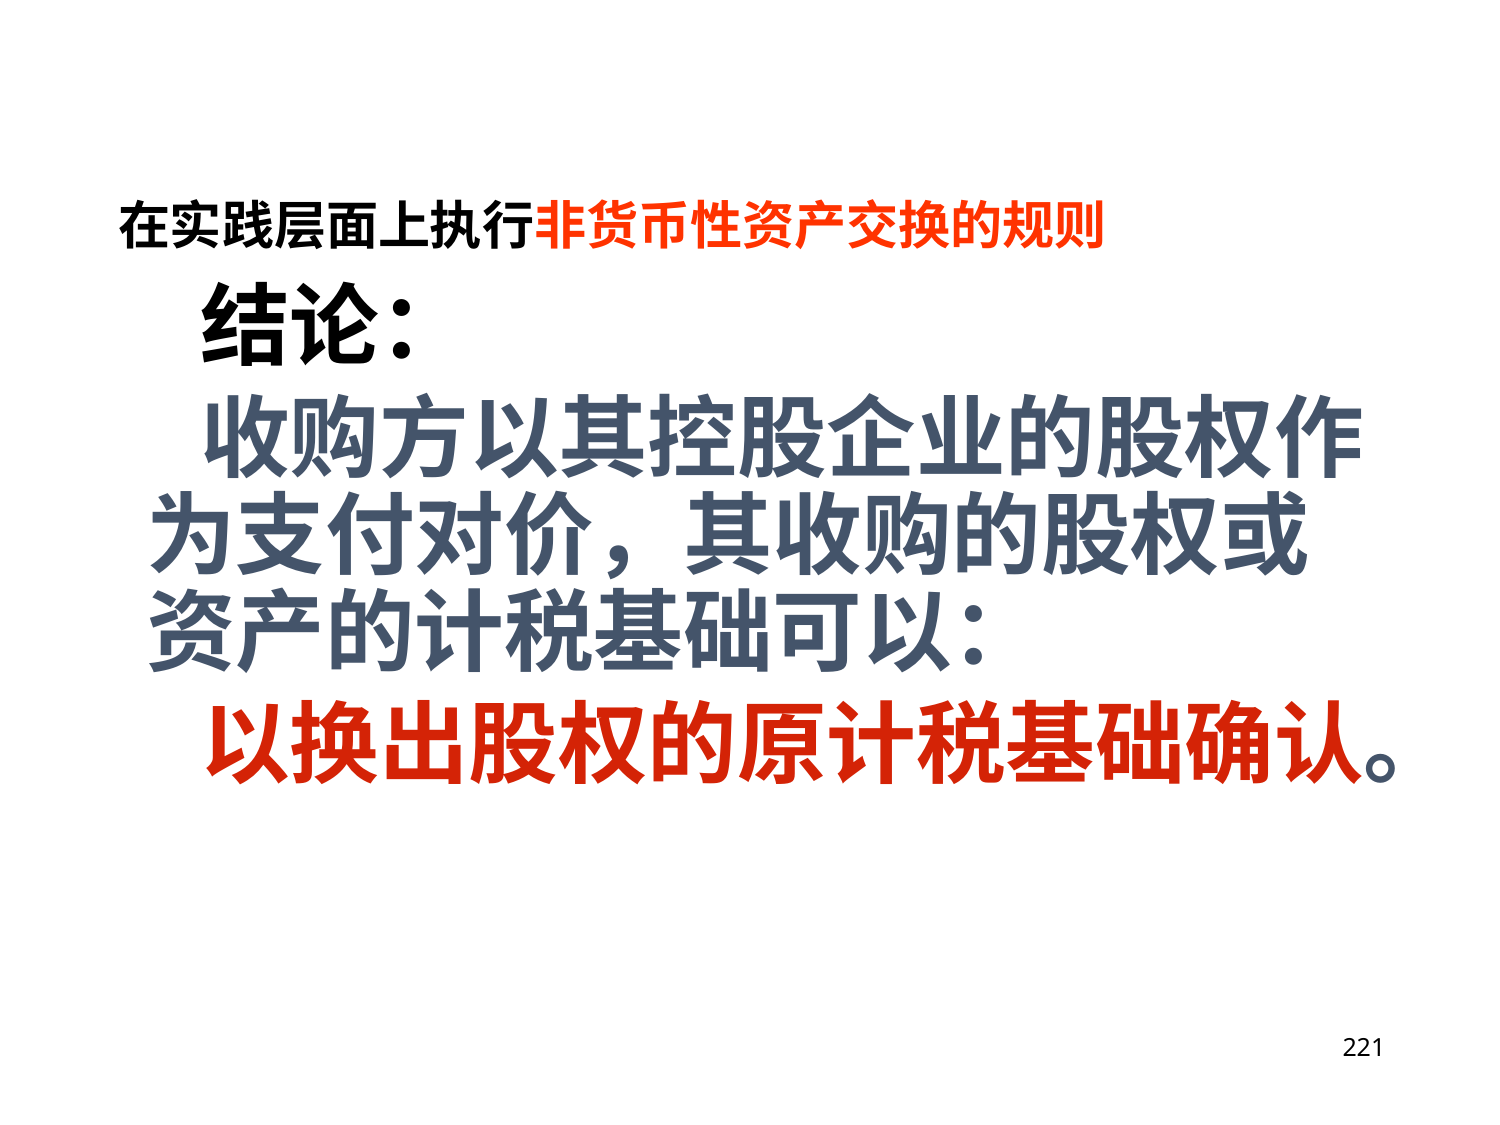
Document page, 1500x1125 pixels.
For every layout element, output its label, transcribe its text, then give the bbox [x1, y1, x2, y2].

title 在实践层面上执行非货币性资产交换的规则 [103, 109, 1397, 264]
text_box 221 [1074, 1024, 1400, 1103]
list 结论： 收购方以其控股企业的股权作为支付对价，其收购的股权或资产的计税基础可以： 以换出股权的原计税基础确认。 [103, 273, 1397, 1002]
